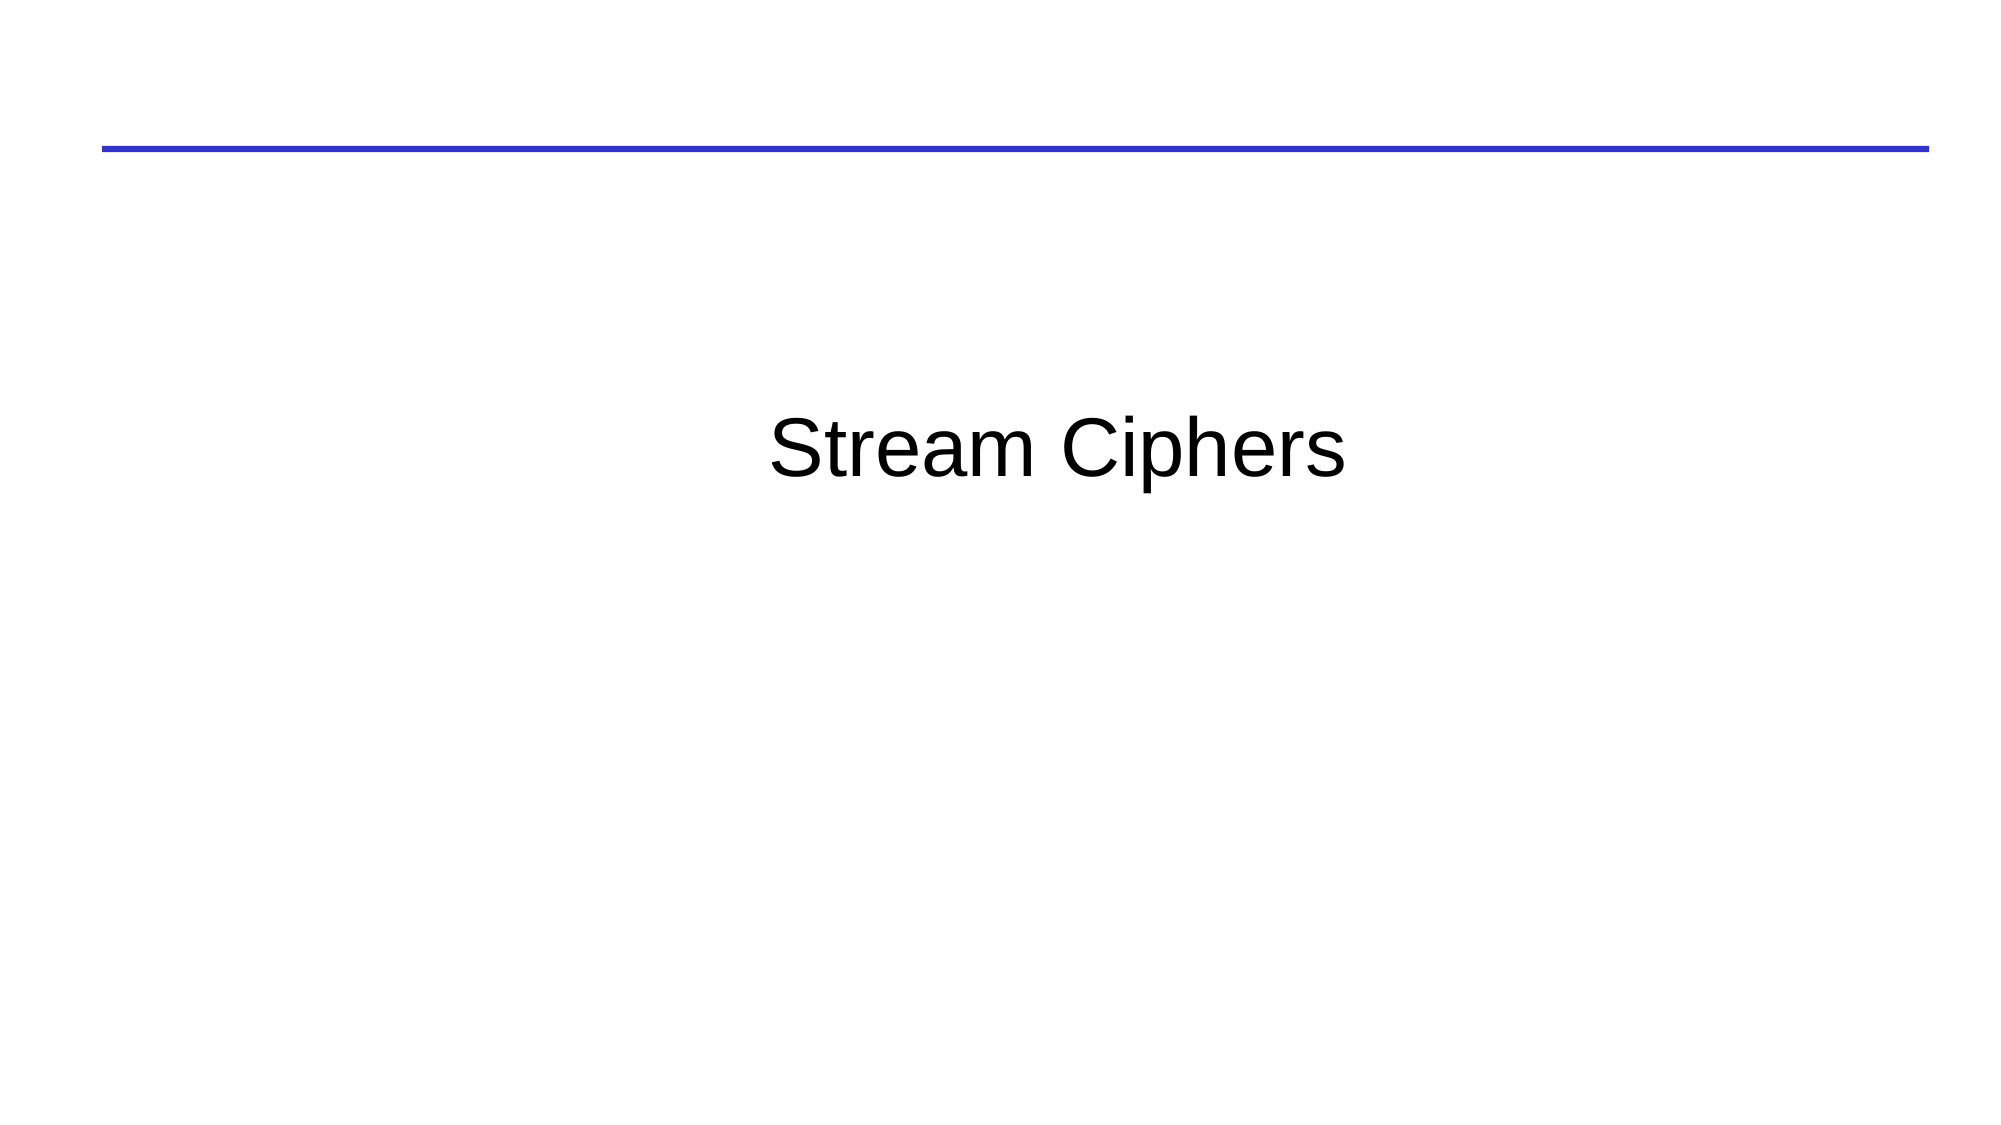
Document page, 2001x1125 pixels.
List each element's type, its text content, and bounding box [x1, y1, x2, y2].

list Stream Ciphers [259, 297, 1857, 590]
